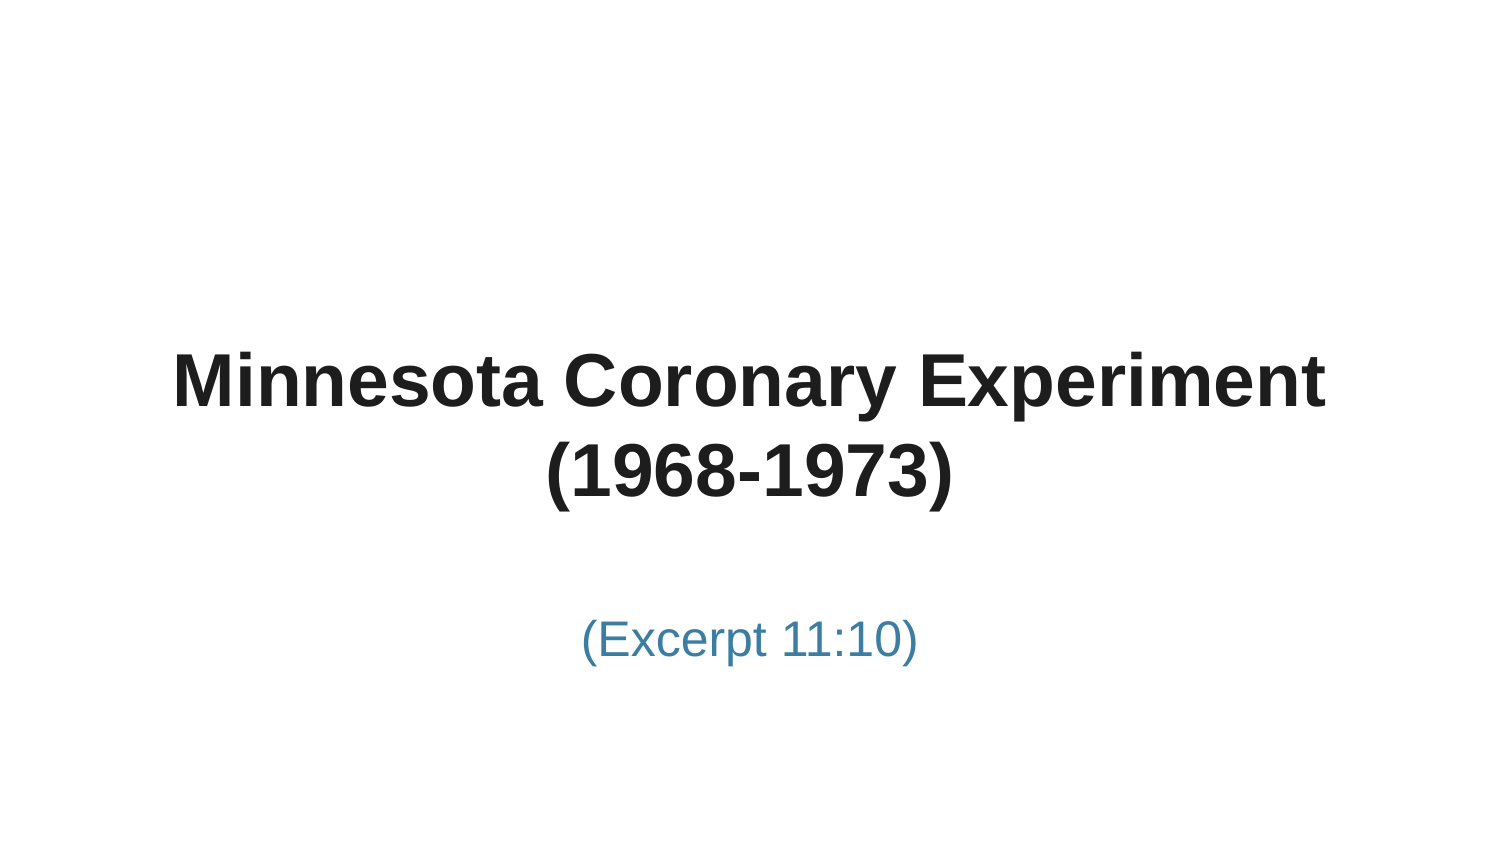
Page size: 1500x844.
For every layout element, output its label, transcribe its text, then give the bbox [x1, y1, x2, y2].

title Minnesota Coronary Experiment (1968-1973) [124, 366, 1376, 478]
text_box (Excerpt 11:10) [464, 591, 1036, 685]
